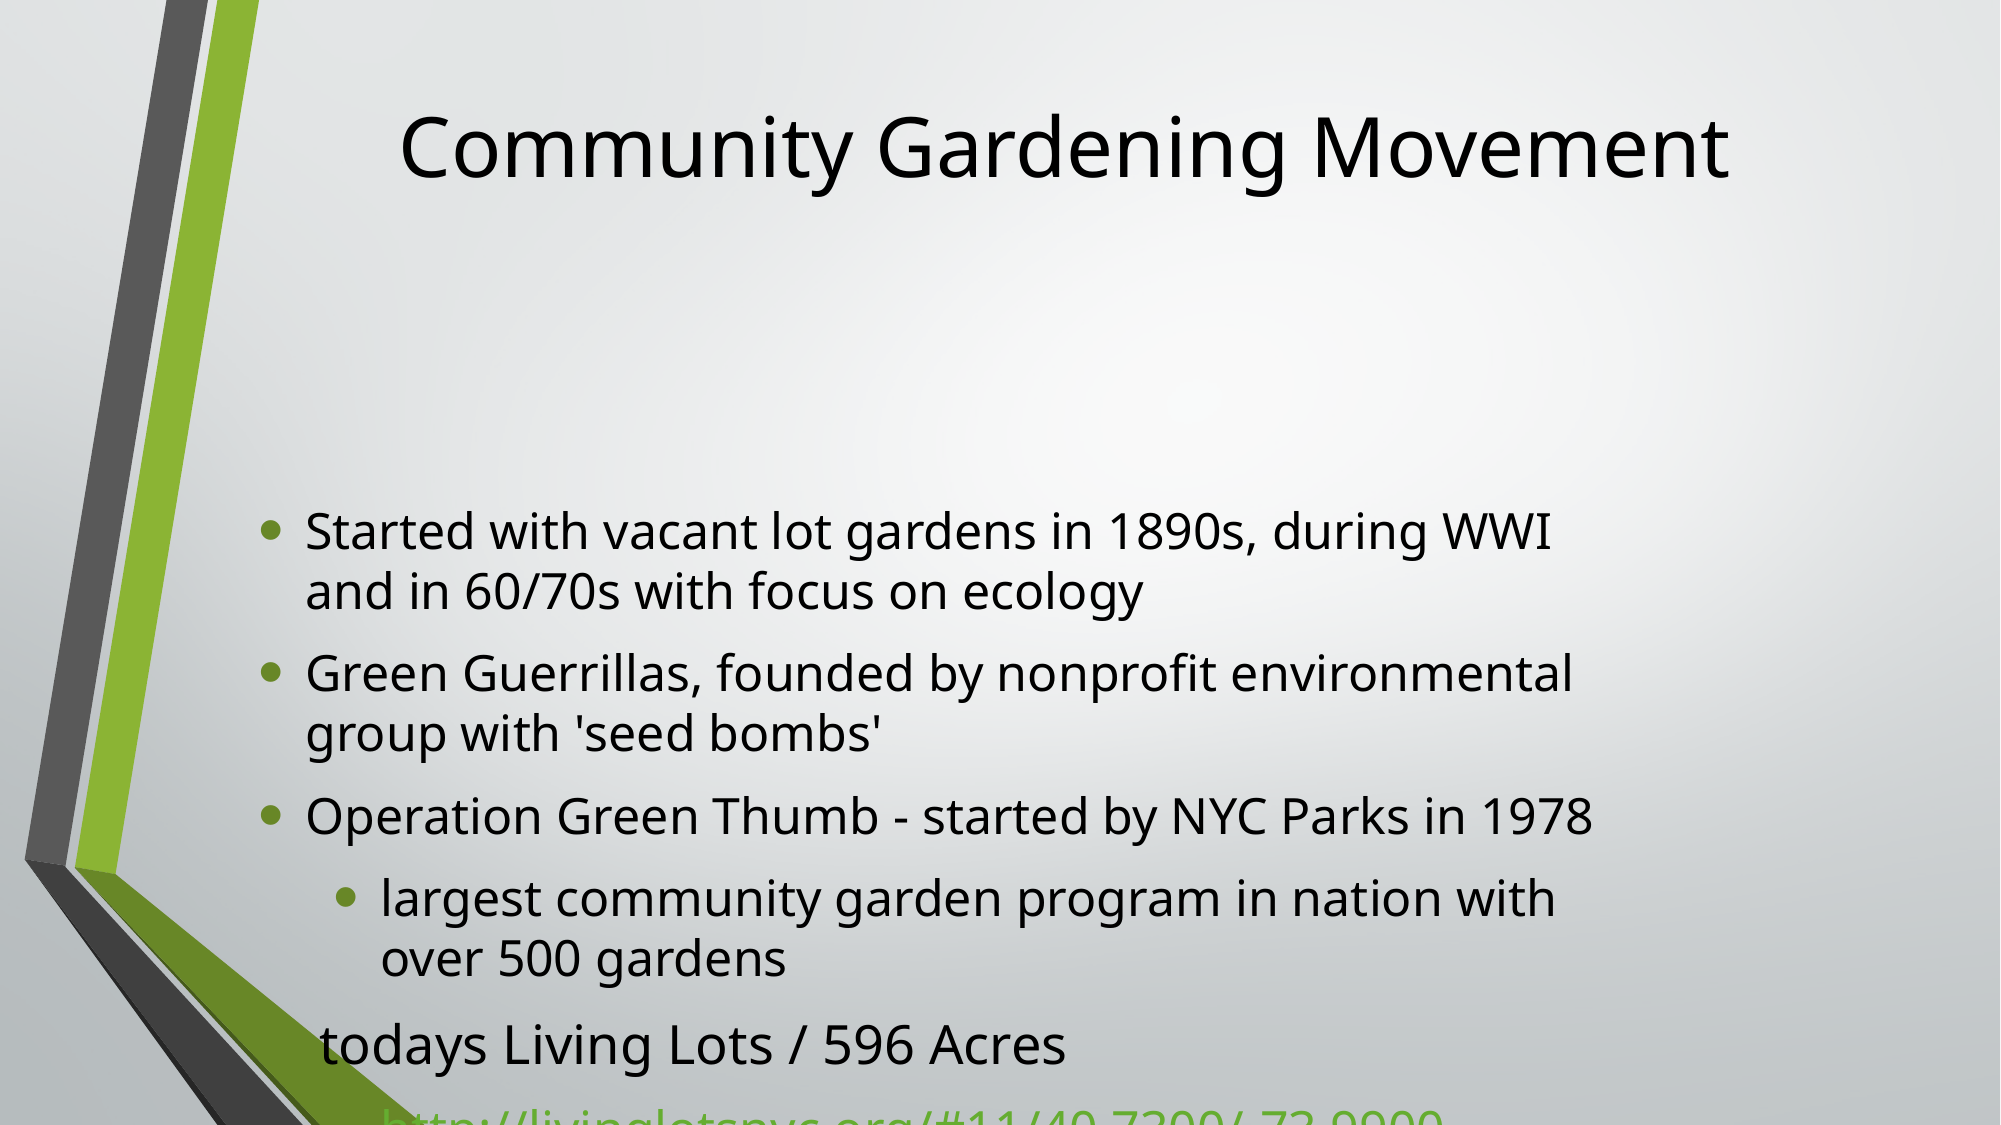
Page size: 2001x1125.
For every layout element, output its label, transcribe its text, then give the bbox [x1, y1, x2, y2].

title Community Gardening Movement [243, 0, 1887, 288]
list Started with vacant lot gardens in 1890s, during WWI and in 60/70s with focus on ecology Green Guerrillas, founded by nonprofit environmental group with 'seed bombs' Operation Green Thumb - started by NYC Parks in 1978 largest community garden program in nation with over 500 gardens todays Living Lots / 596 Acres http://livinglotsnyc.org/#11/40.7300/-73.9900 [243, 491, 1654, 1125]
